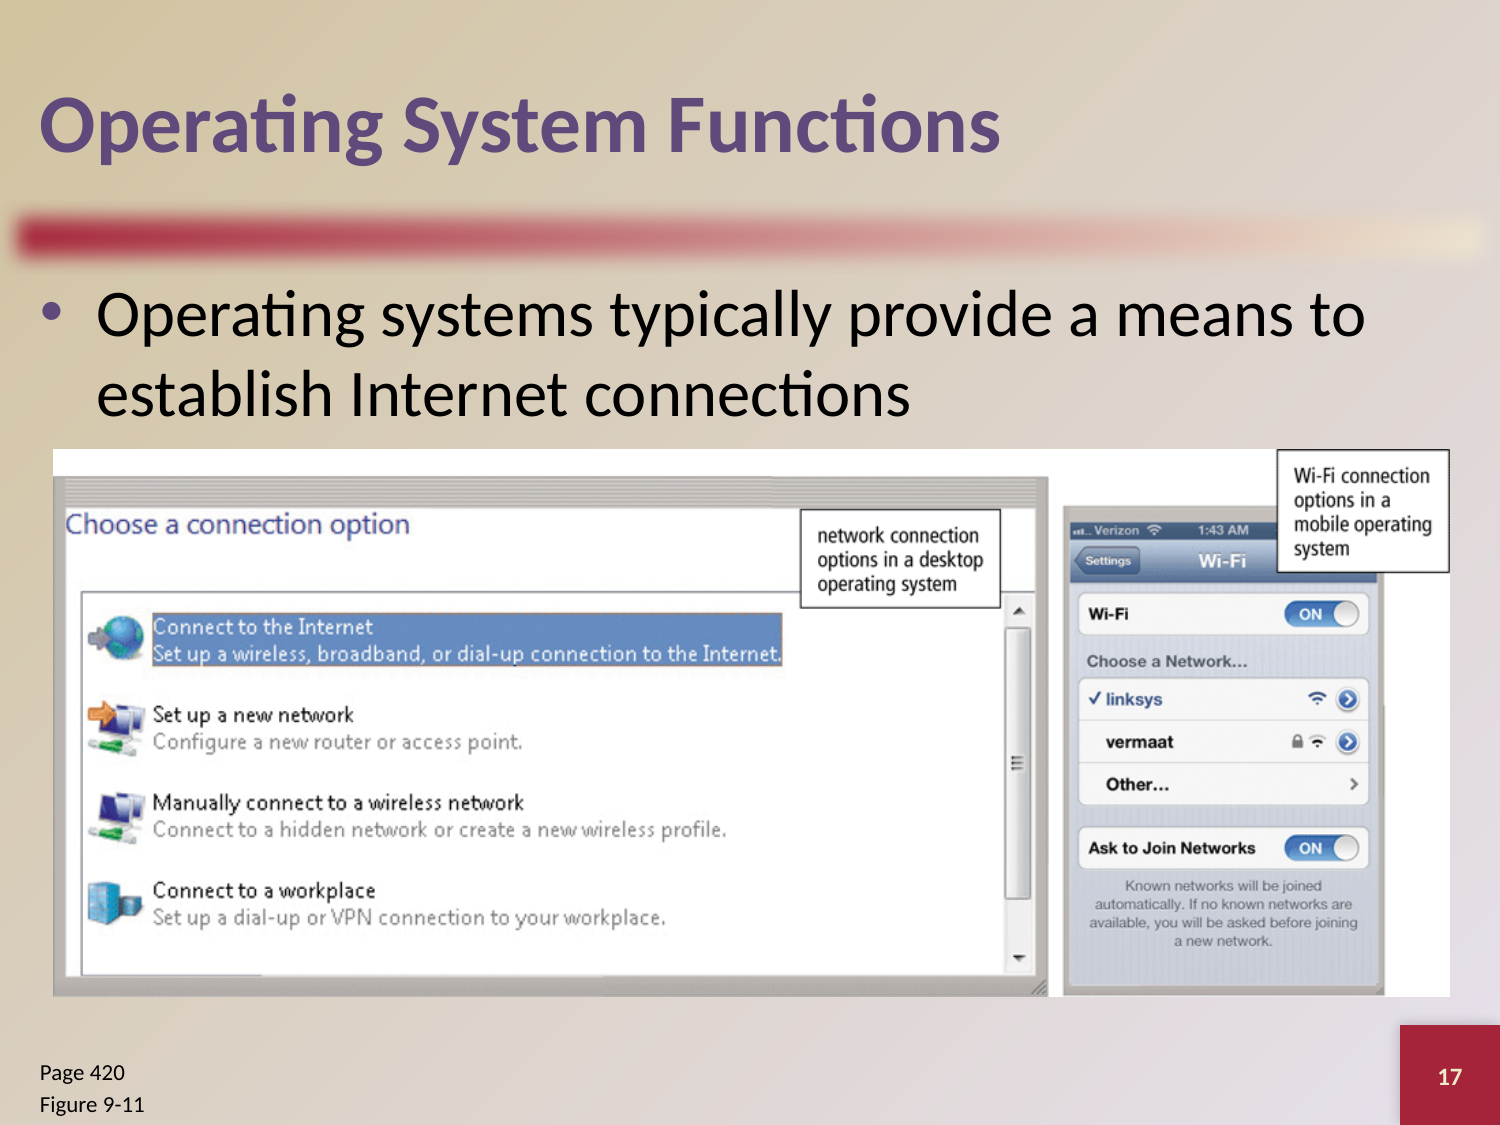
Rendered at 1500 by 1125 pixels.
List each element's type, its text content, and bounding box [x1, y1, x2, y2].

slide_number 17 [1400, 1025, 1500, 1125]
title Operating System Functions [24, 24, 1475, 213]
list Operating systems typically provide a means to establish Internet connections [24, 262, 1475, 1025]
picture [52, 449, 1451, 998]
list Page 420 Figure 9-11 [24, 1050, 300, 1125]
